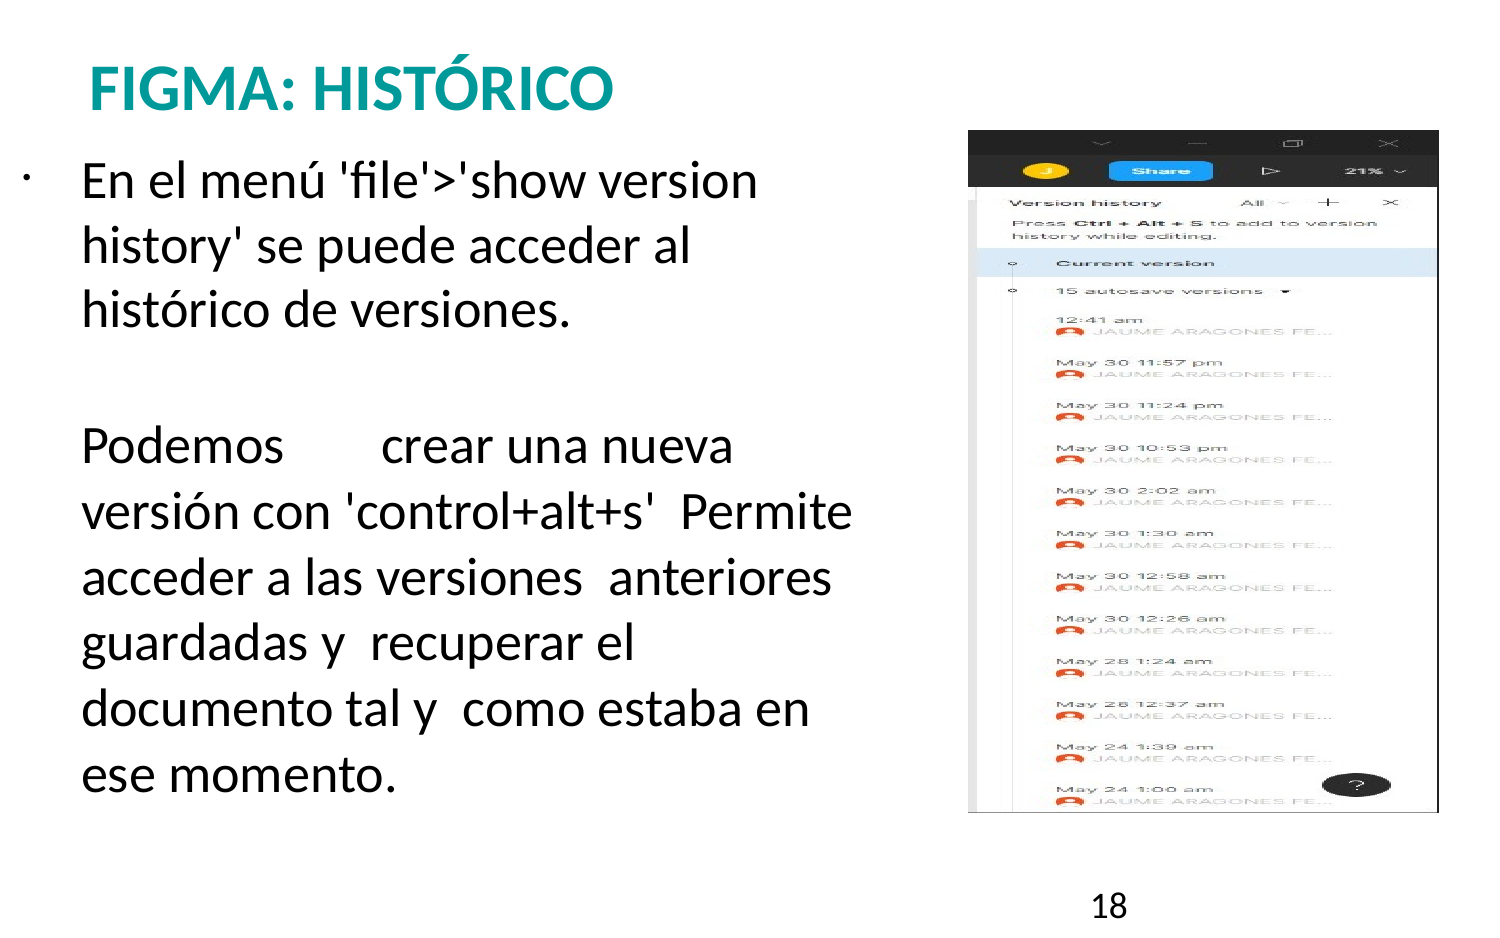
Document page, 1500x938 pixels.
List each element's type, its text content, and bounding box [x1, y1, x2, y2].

title FIGMA: HISTÓRICO [87, 41, 772, 145]
picture [968, 129, 1440, 814]
text_box En el menú 'file'>'show version history' se puede acceder al histórico de versiones. Podemos crear una nueva versión con 'control+alt+s' Permite acceder a las versiones anteriores guardadas y recuperar el documento tal y como estaba en ese momento. [78, 145, 877, 803]
text_box • [22, 159, 36, 191]
slide_number ‹#› [1083, 881, 1135, 938]
